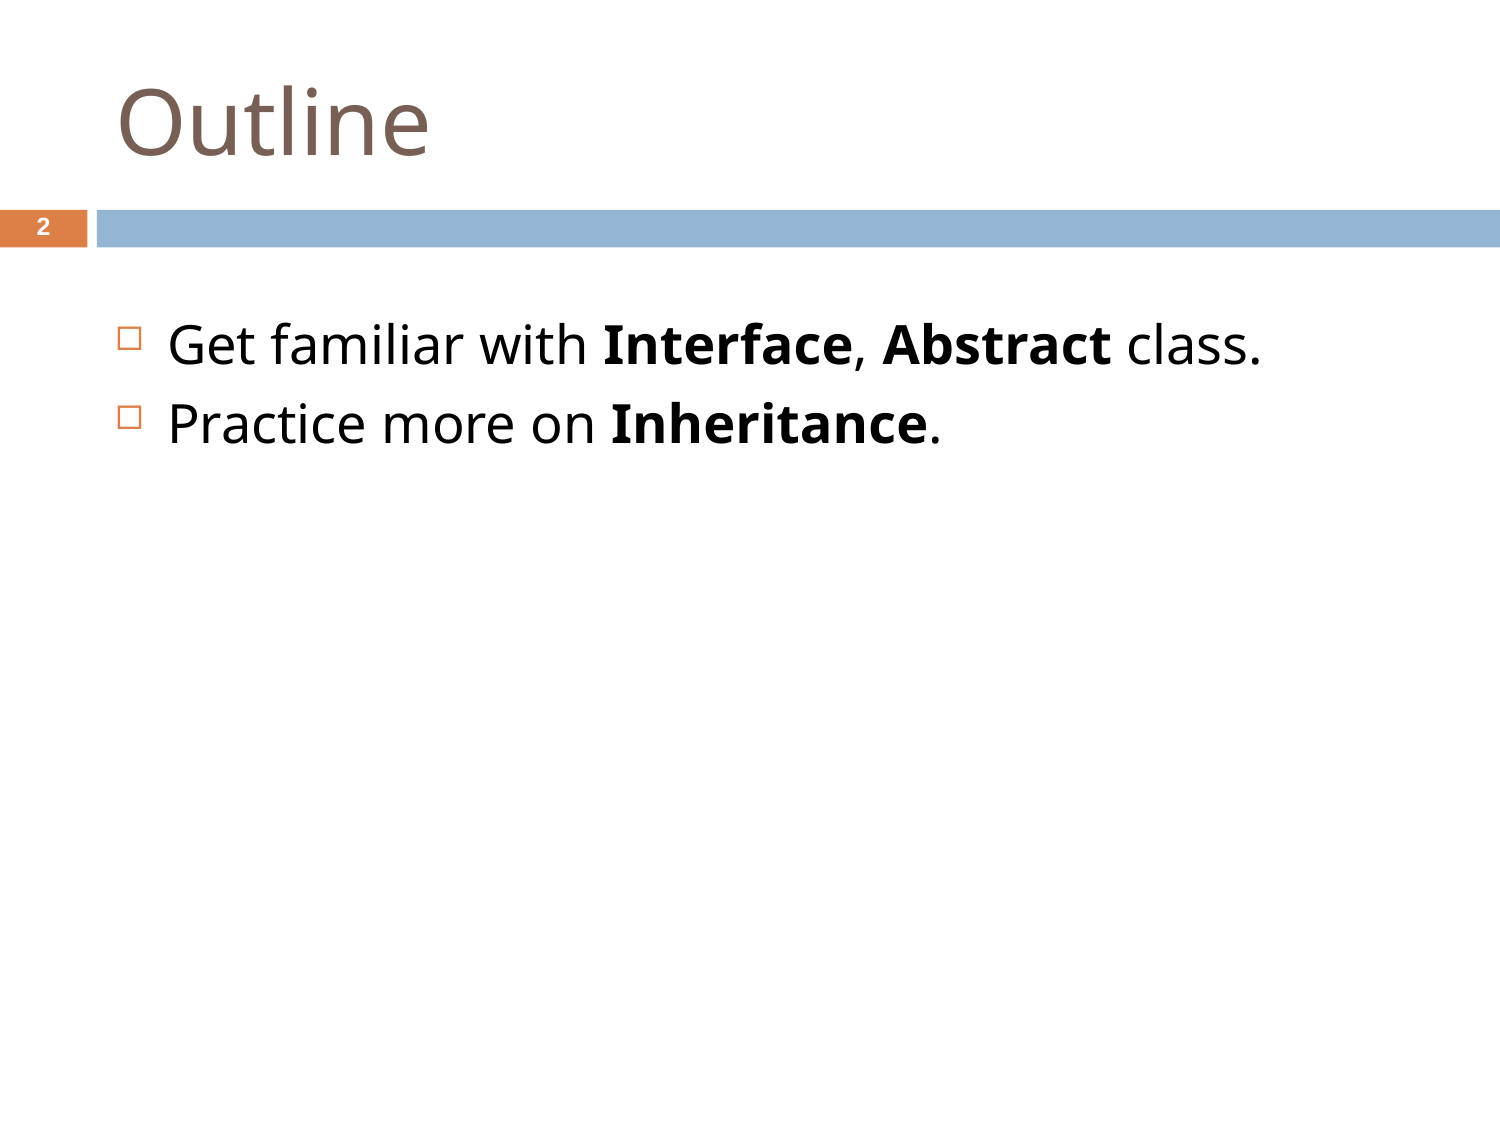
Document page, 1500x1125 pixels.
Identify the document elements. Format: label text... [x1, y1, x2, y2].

text_box Outline [100, 37, 1438, 200]
text_box Get familiar with Interface, Abstract class. Practice more on Inheritance. [100, 302, 1438, 551]
text_box 2 [0, 208, 88, 249]
